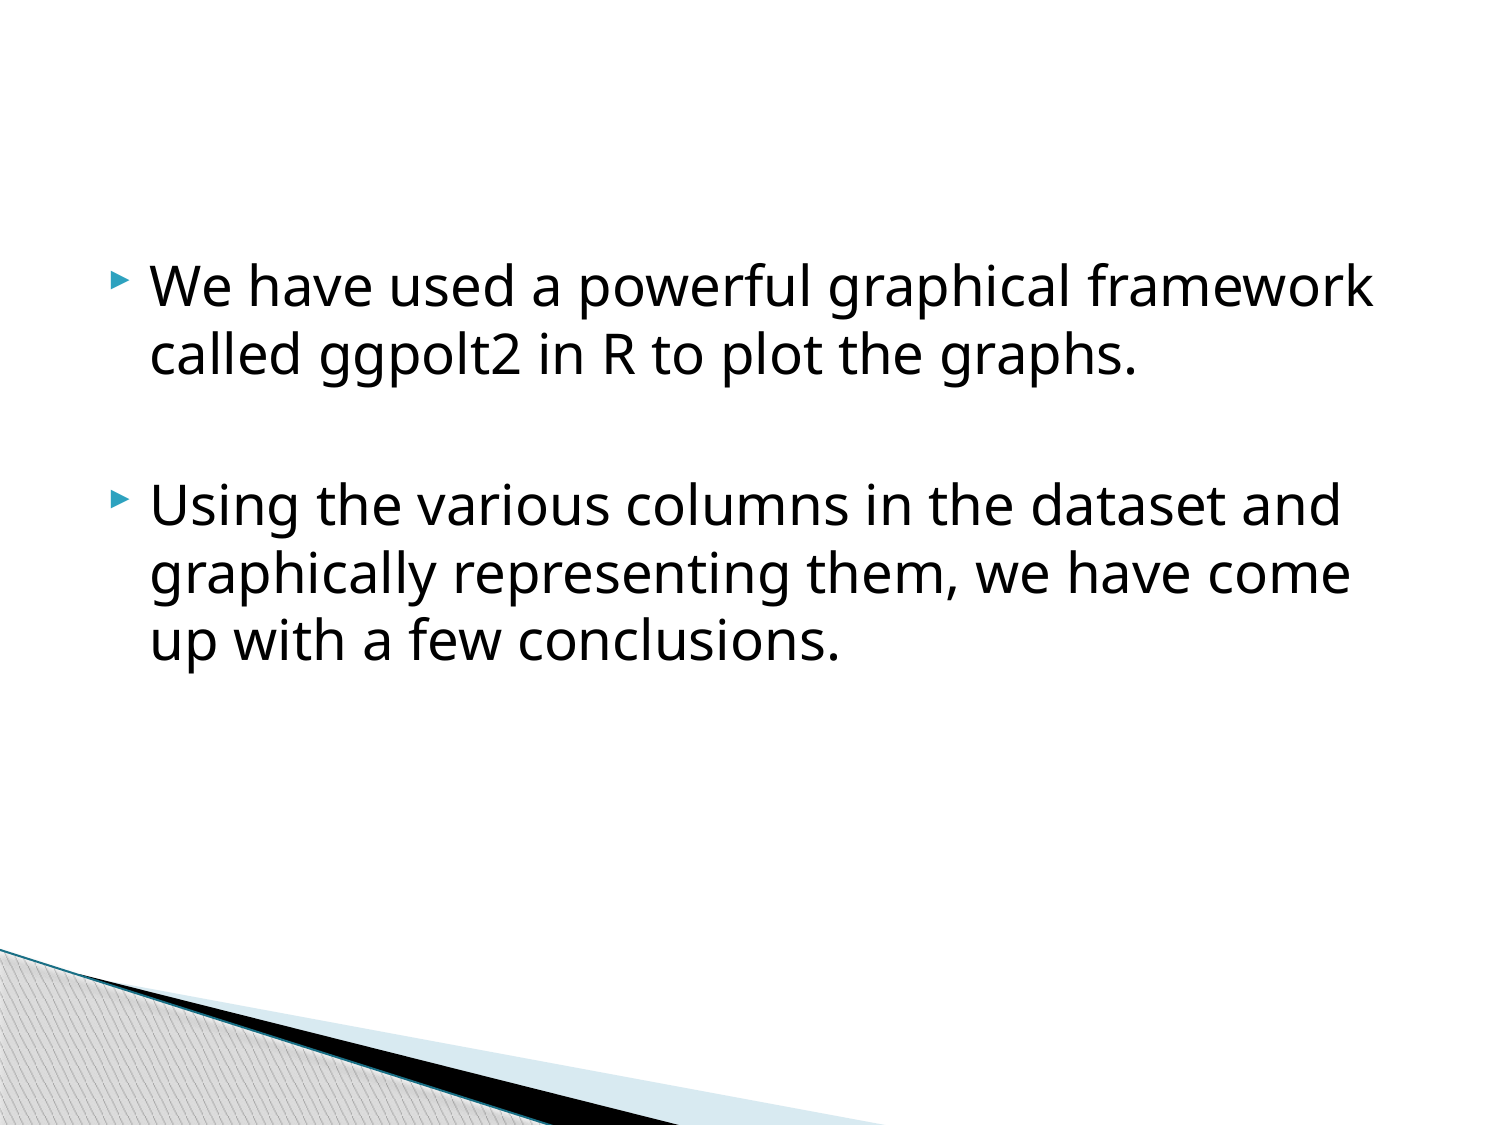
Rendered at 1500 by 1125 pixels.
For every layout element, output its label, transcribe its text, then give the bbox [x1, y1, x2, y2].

list We have used a powerful graphical framework called ggpolt2 in R to plot the graphs. Using the various columns in the dataset and graphically representing them, we have come up with a few conclusions. [75, 243, 1425, 986]
